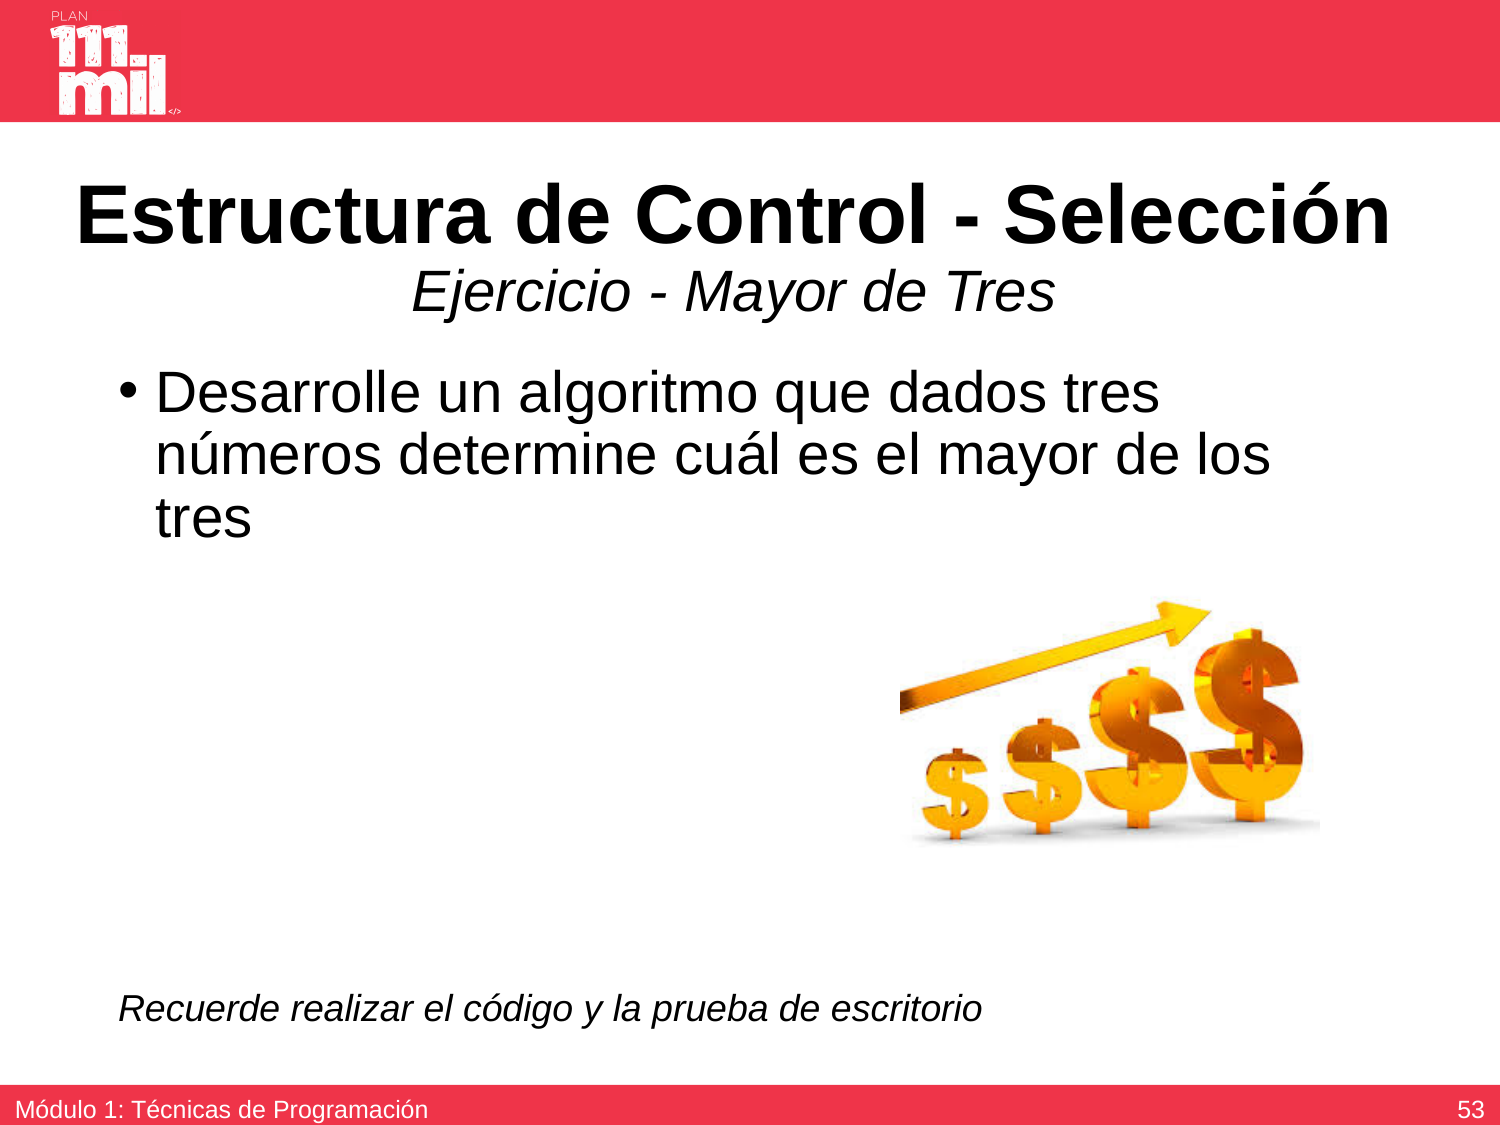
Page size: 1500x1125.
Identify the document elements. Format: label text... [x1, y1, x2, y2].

title Estructura de Control - Selección Ejercicio - Mayor de Tres [0, 147, 1469, 348]
picture [900, 584, 1320, 879]
list Desarrolle un algoritmo que dados tres números determine cuál es el mayor de los tres Recuerde realizar el código y la prueba de escritorio [103, 354, 1397, 1069]
slide_number 52 [1162, 1078, 1500, 1125]
footer Módulo 1: Técnicas de Programación [0, 1078, 507, 1125]
